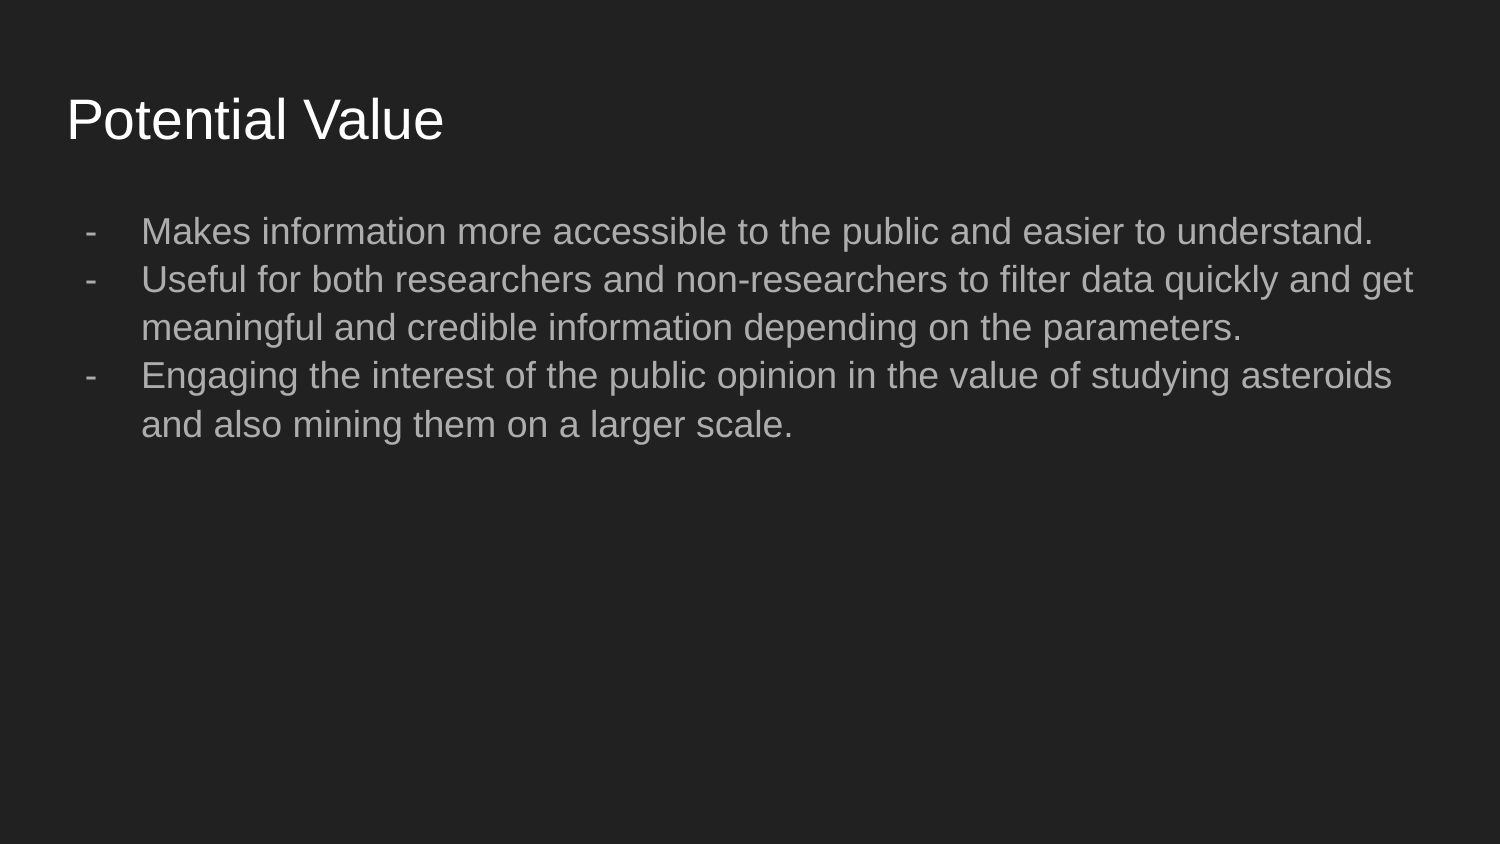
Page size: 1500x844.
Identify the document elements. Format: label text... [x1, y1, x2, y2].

title Potential Value [51, 72, 1449, 167]
list Makes information more accessible to the public and easier to understand. Useful for both researchers and non-researchers to filter data quickly and get meaningful and credible information depending on the parameters. Engaging the interest of the public opinion in the value of studying asteroids and also mining them on a larger scale. [51, 189, 1449, 750]
